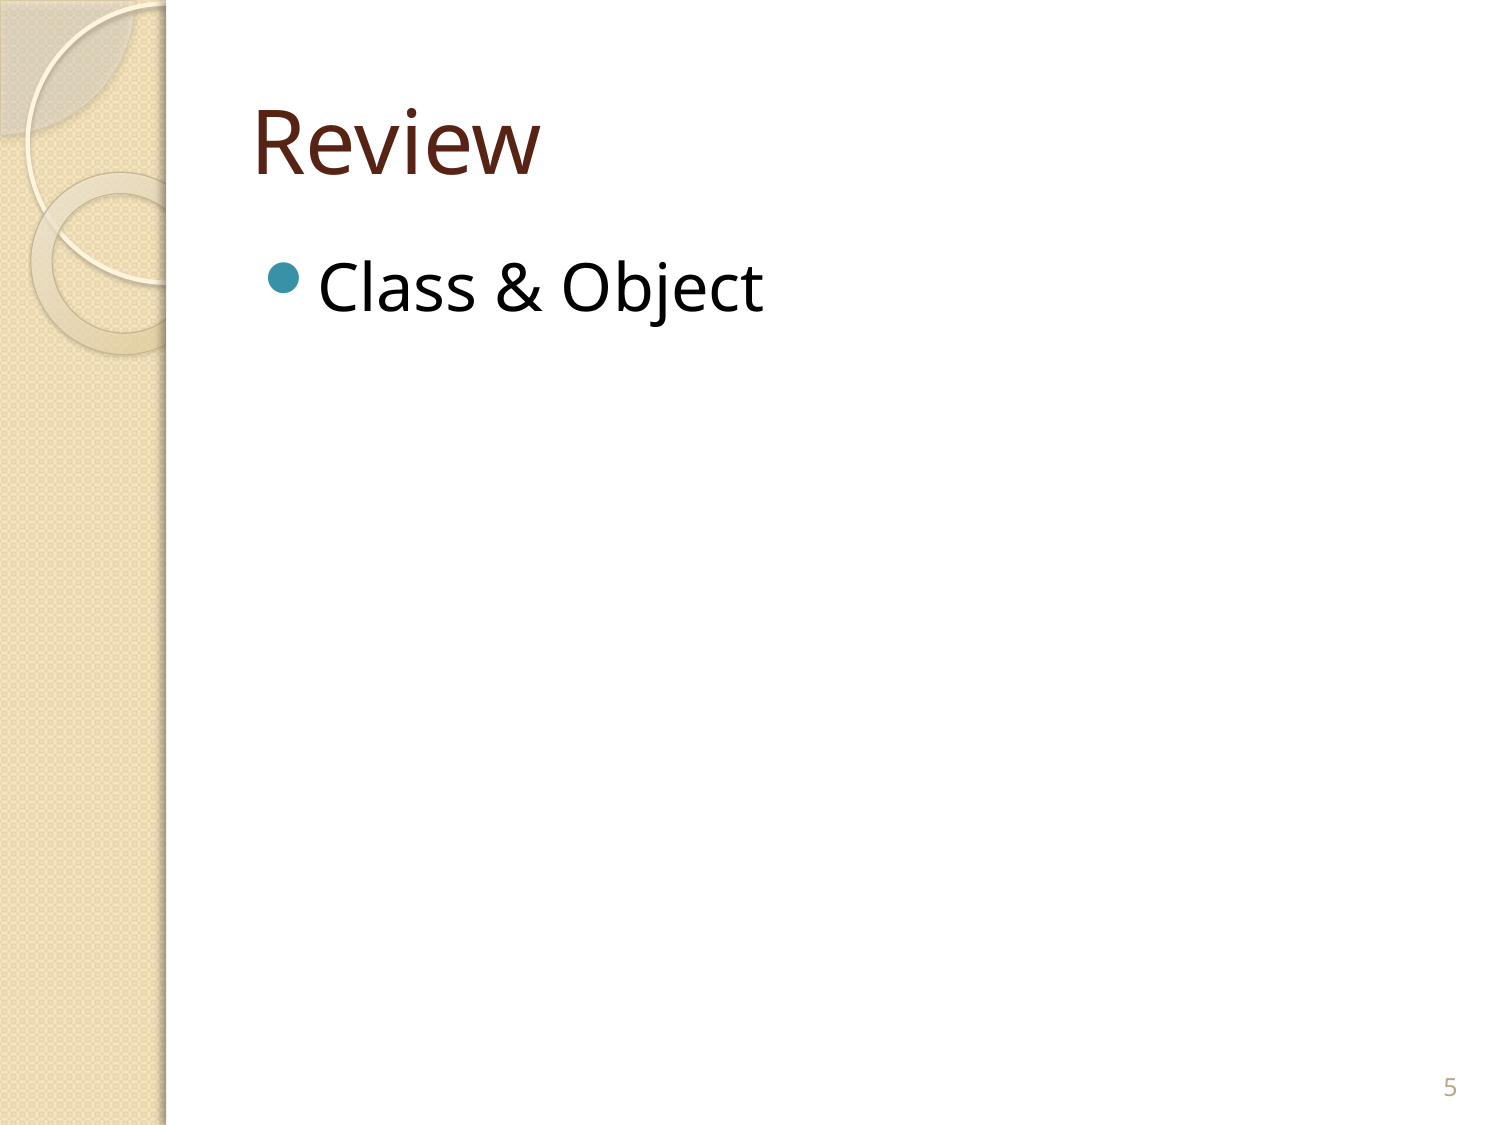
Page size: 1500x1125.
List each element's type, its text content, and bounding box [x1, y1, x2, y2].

title Review [235, 45, 1466, 233]
slide_number 5 [1413, 1034, 1488, 1113]
list Class & Object [235, 237, 1466, 1025]
